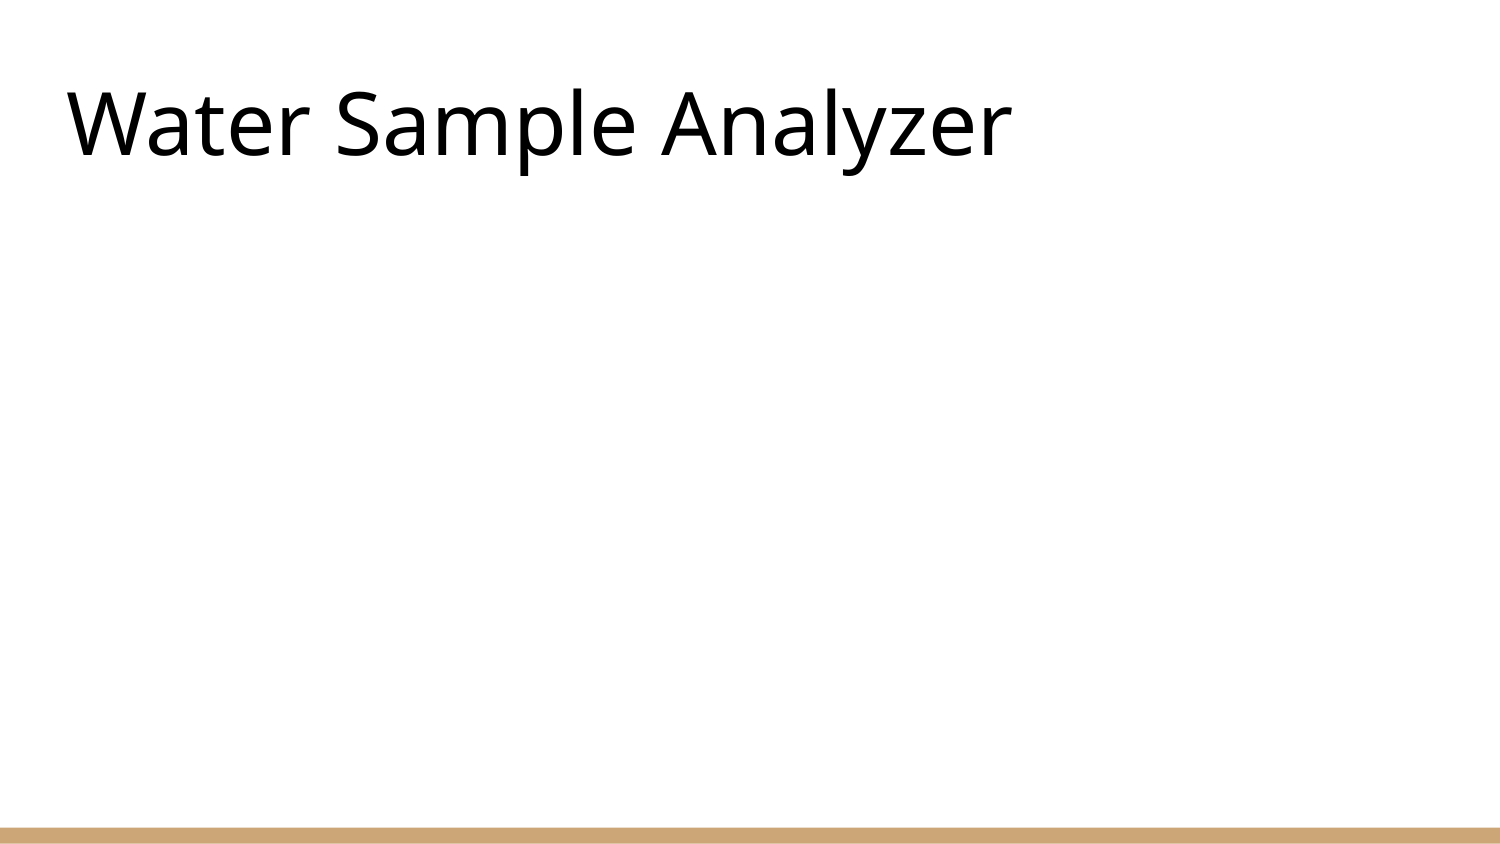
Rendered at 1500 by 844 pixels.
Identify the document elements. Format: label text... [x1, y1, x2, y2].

title Water Sample Analyzer [51, 51, 1449, 189]
